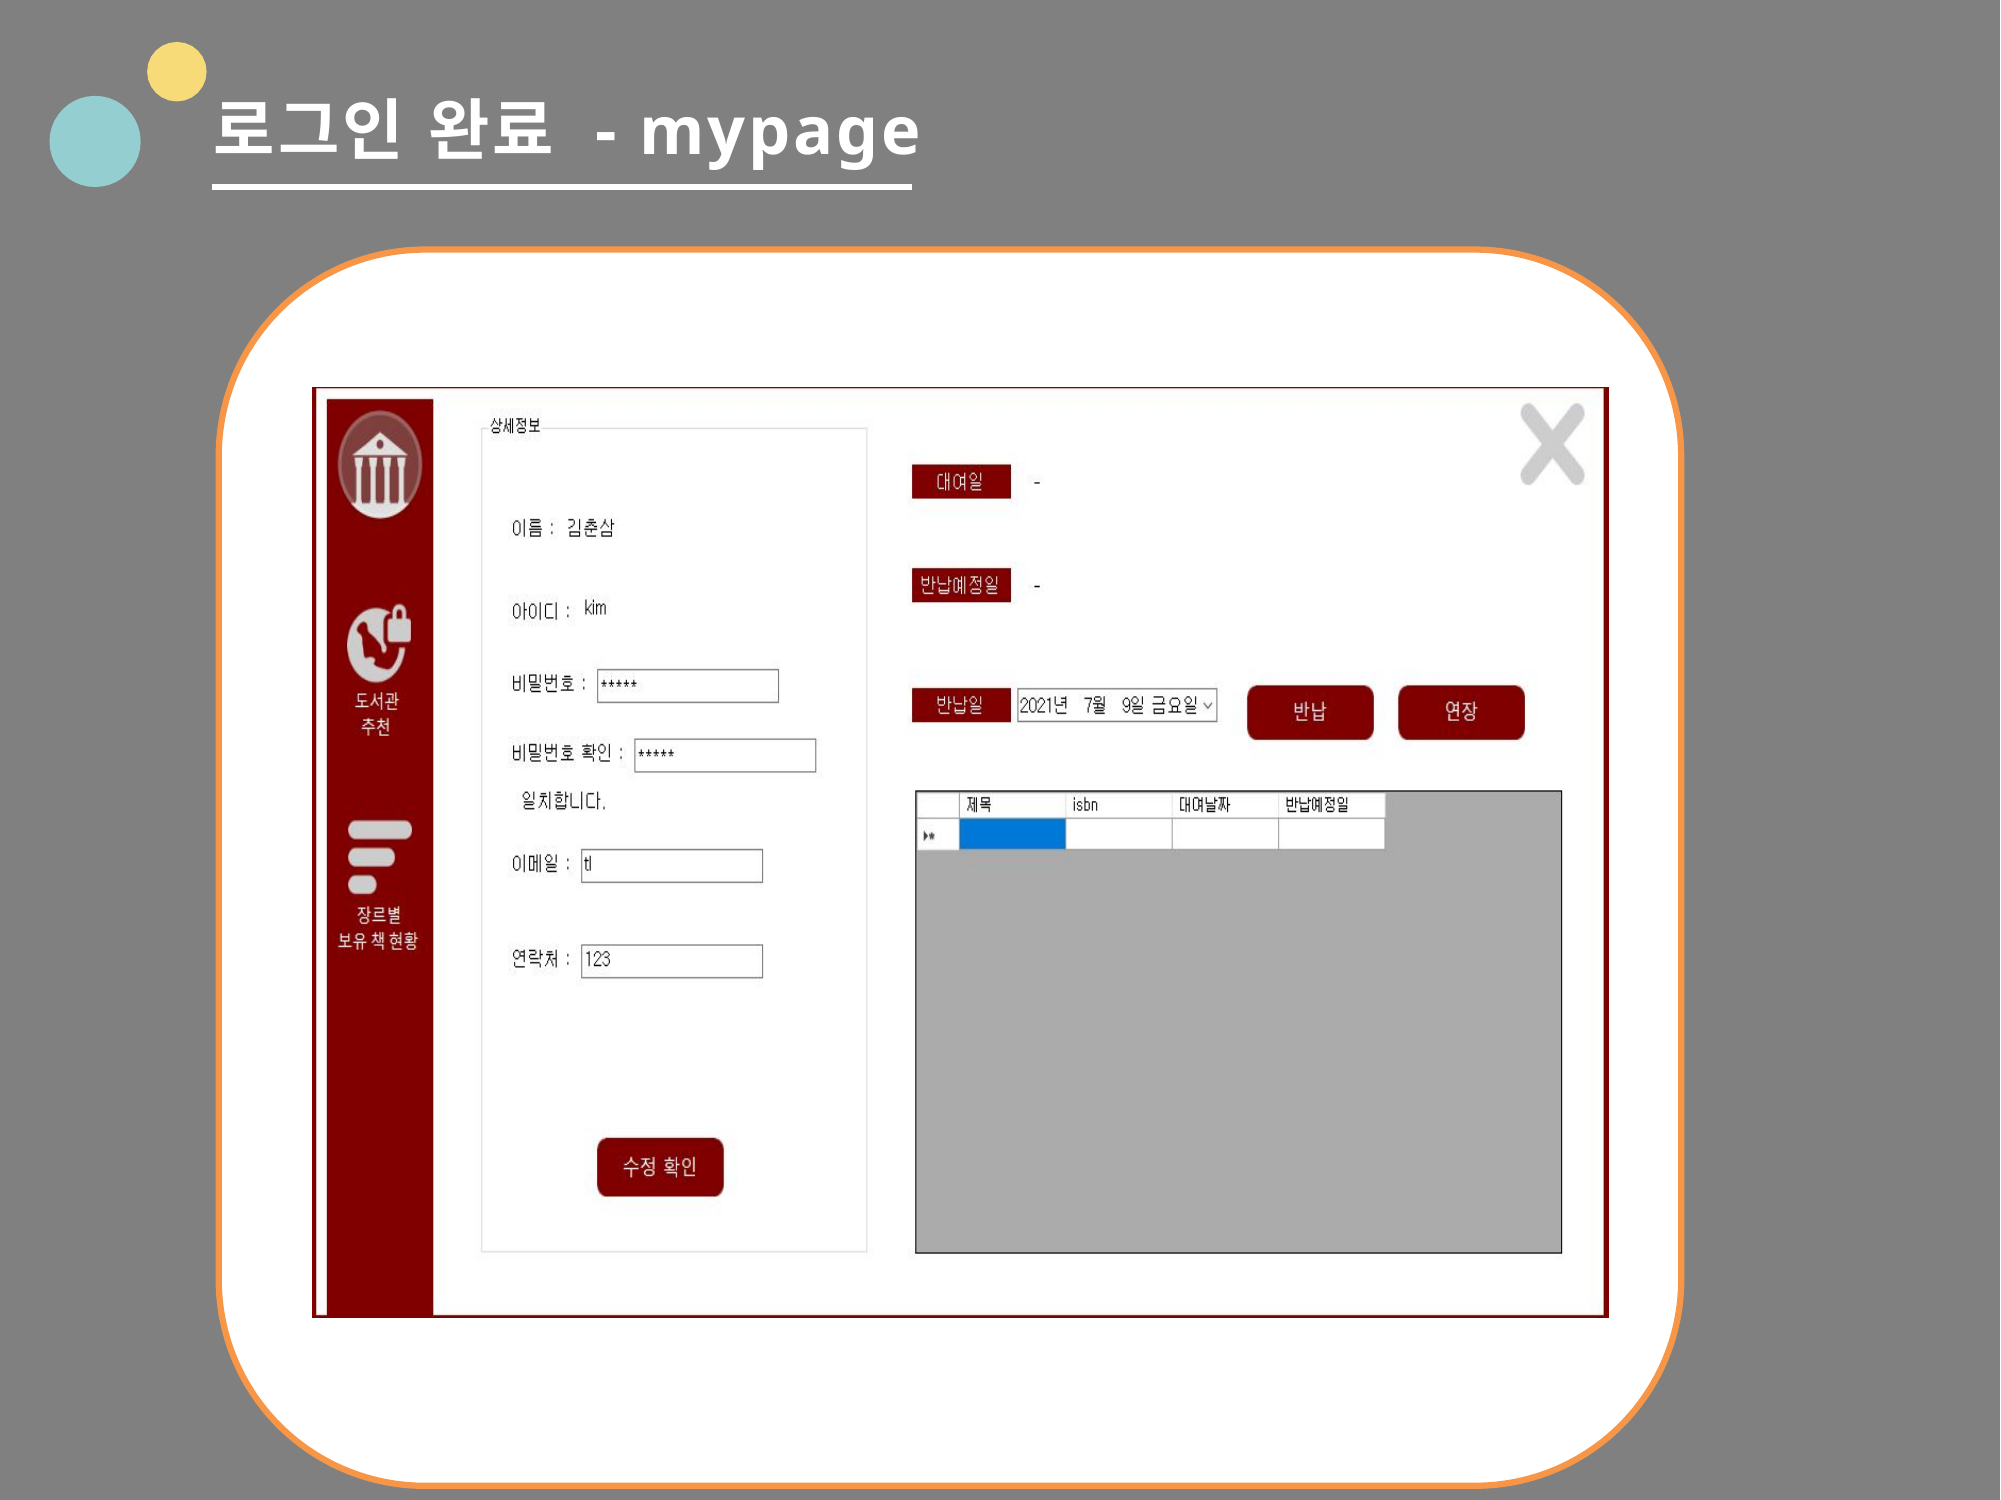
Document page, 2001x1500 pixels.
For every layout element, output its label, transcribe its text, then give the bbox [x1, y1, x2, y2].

text_box [0, 75, 2000, 1500]
text_box [216, 247, 1684, 1488]
picture [312, 387, 1609, 1318]
text_box 로그인 완료 - mypage [211, 88, 1238, 169]
text_box [0, 0, 2000, 75]
text_box [147, 75, 207, 102]
text_box [49, 95, 141, 188]
